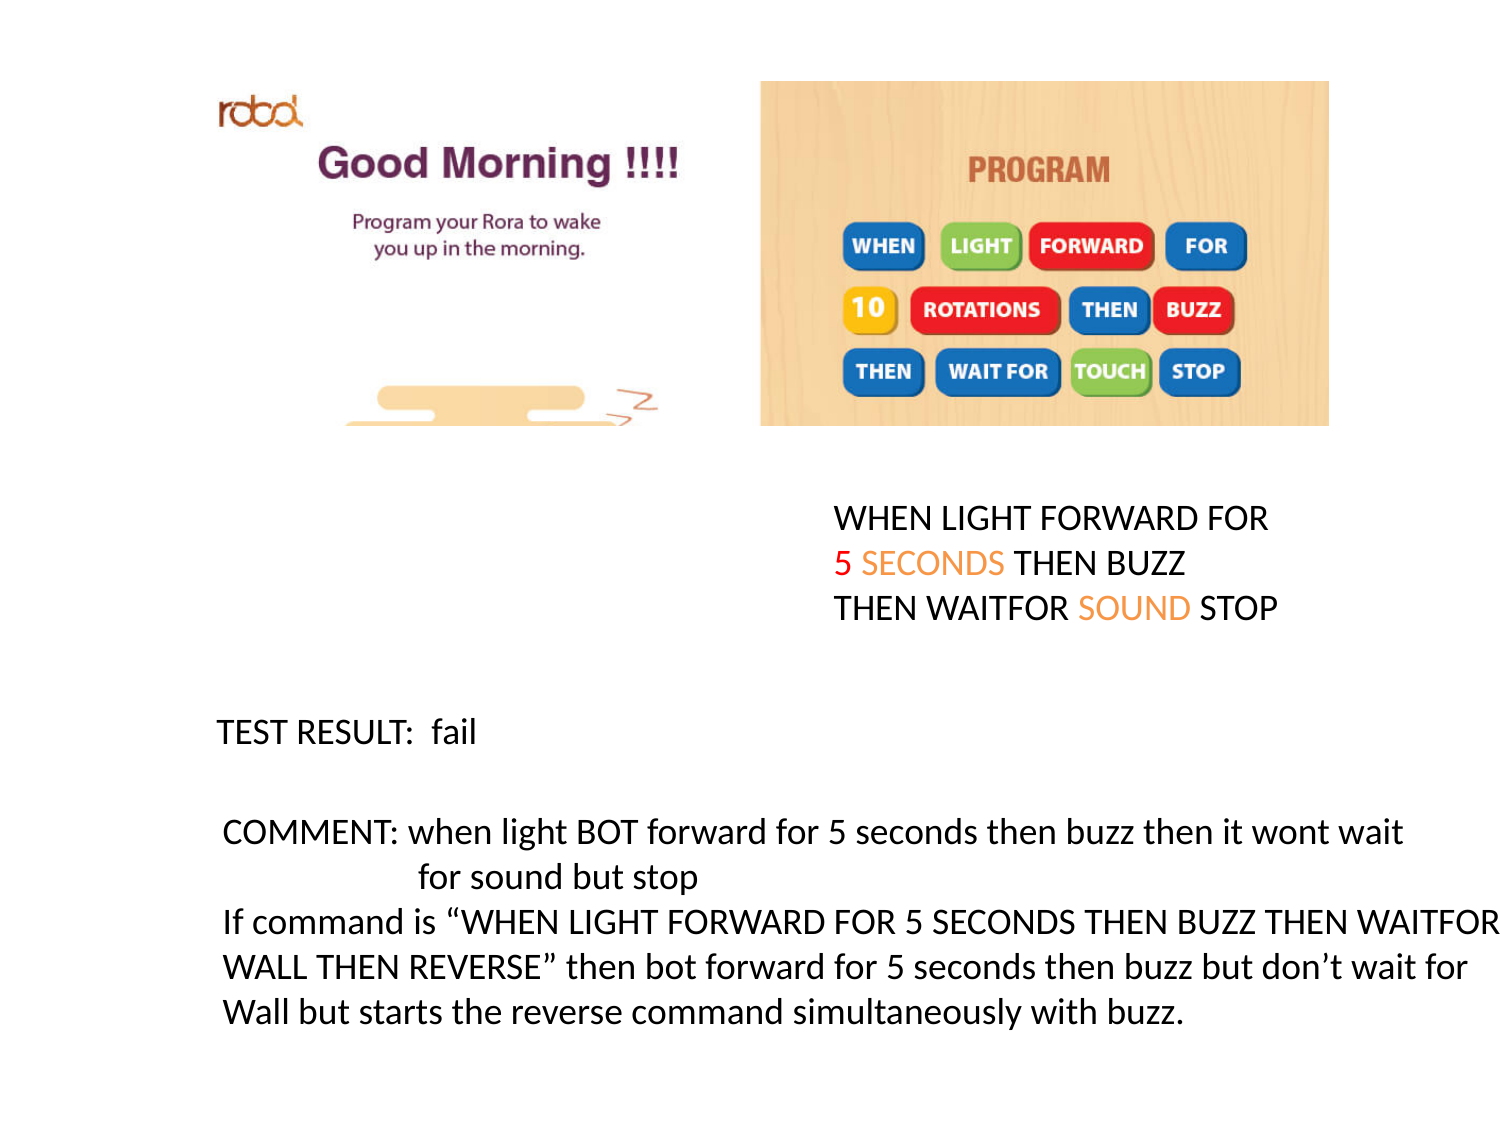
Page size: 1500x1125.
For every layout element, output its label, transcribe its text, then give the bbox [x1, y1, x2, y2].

text_box COMMENT: when light BOT forward for 5 seconds then buzz then it wont wait for sound but stop If command is “WHEN LIGHT FORWARD FOR 5 SECONDS THEN BUZZ THEN WAITFOR WALL THEN REVERSE” then bot forward for 5 seconds then buzz but don’t wait for Wall but starts the reverse command simultaneously with buzz. [207, 799, 1500, 1040]
picture [199, 81, 1330, 426]
text_box WHEN LIGHT FORWARD FOR 5 SECONDS THEN BUZZ THEN WAITFOR SOUND STOP [819, 485, 1294, 636]
text_box TEST RESULT: fail [201, 699, 493, 760]
